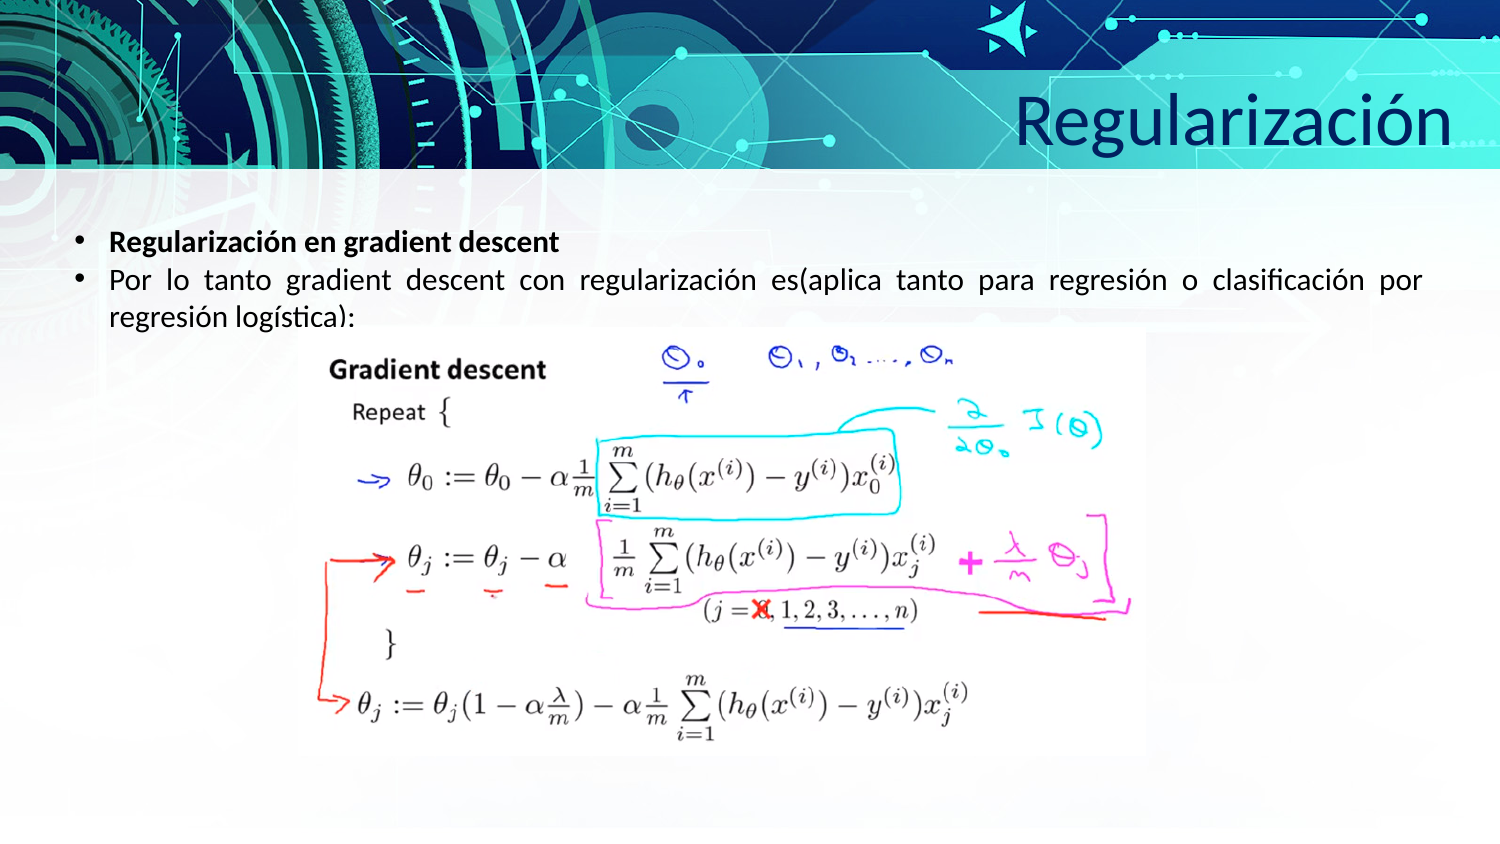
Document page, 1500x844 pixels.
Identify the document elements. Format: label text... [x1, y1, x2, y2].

picture [0, 0, 1500, 844]
text_box Regularización [118, 65, 1470, 165]
text_box Regularización en gradient descent Por lo tanto gradient descent con regularización es(aplica tanto para regresión o clasificación por regresión logística): [73, 221, 1426, 797]
